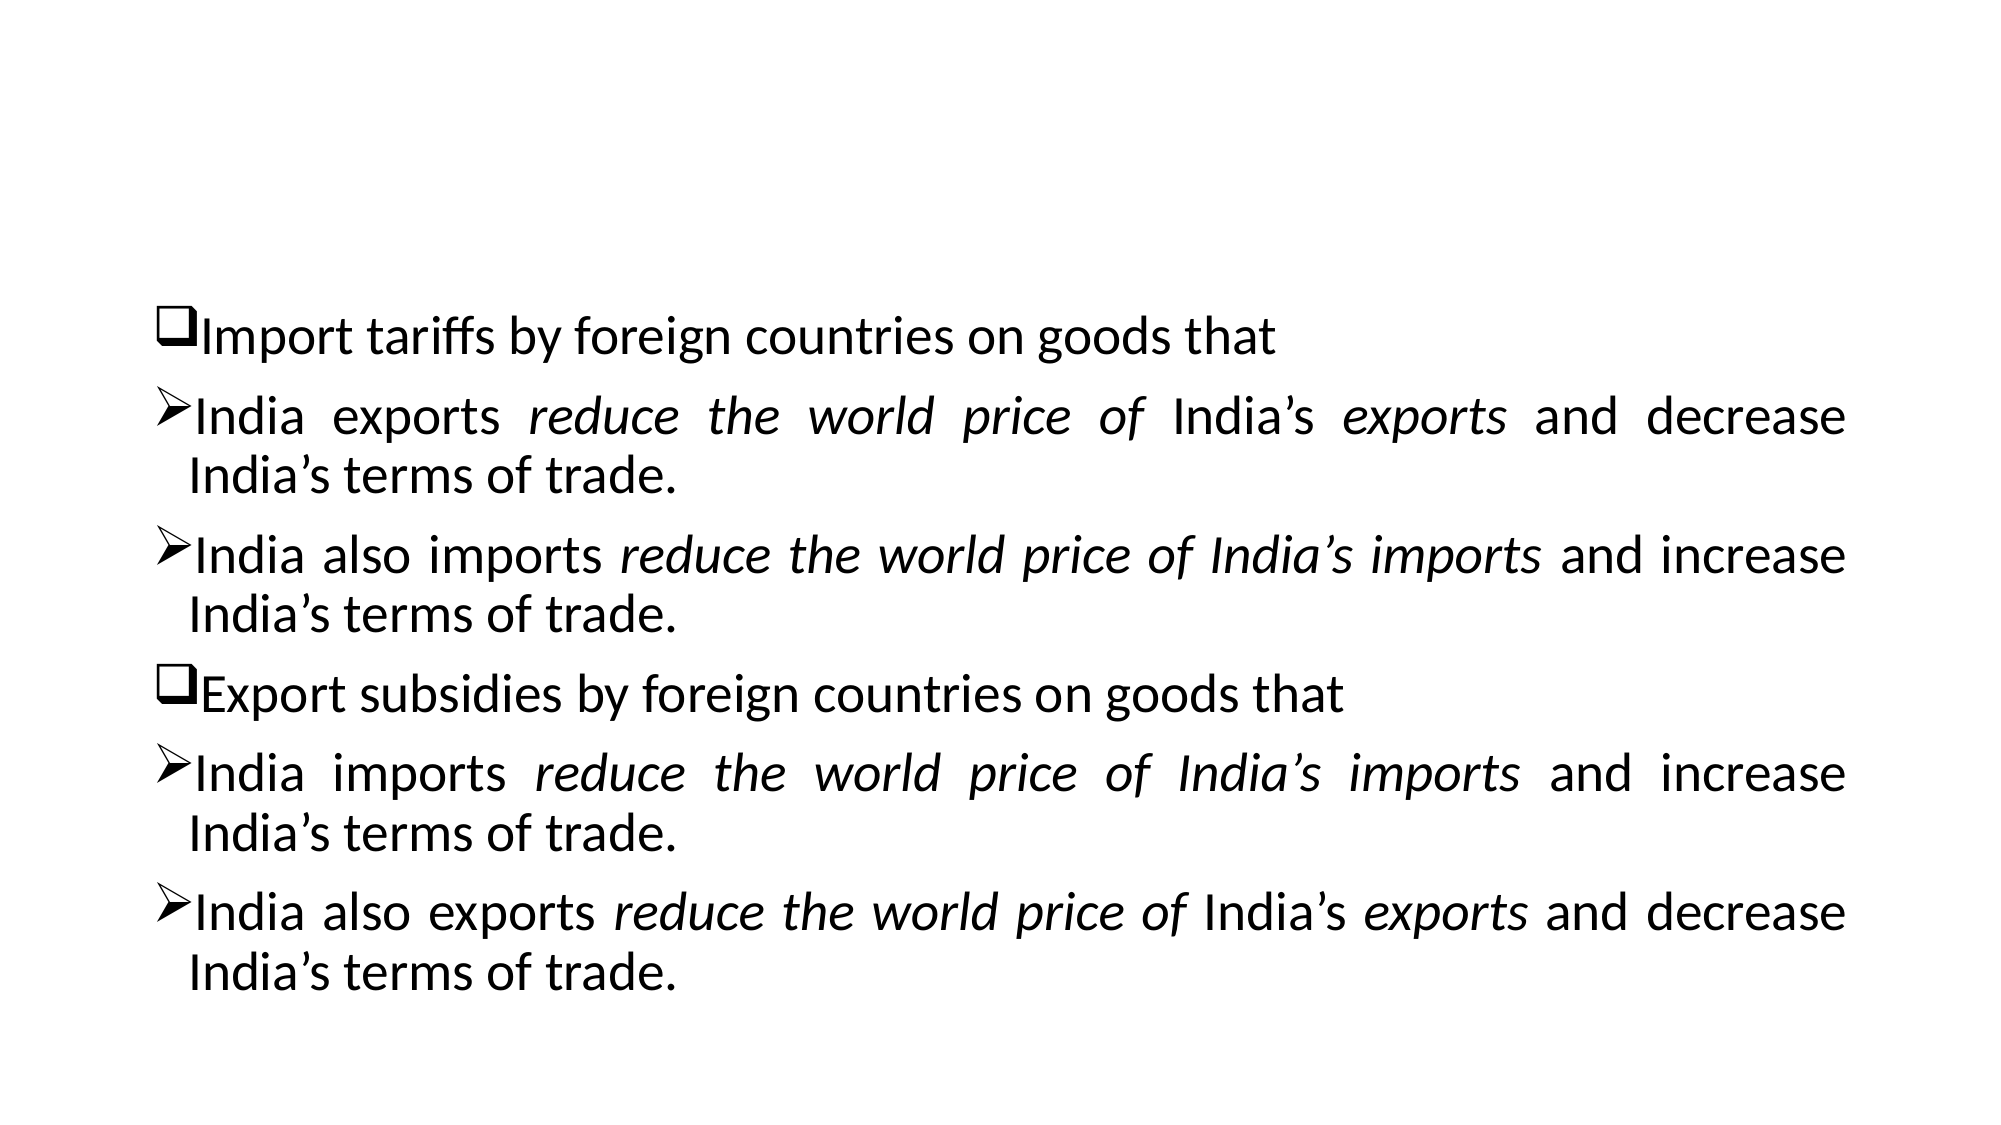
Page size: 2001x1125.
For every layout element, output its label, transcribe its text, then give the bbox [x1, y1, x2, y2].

list Import tariffs by foreign countries on goods that India exports reduce the world price of India’s exports and decrease India’s terms of trade. India also imports reduce the world price of India’s imports and increase India’s terms of trade. Export subsidies by foreign countries on goods that India imports reduce the world price of India’s imports and increase India’s terms of trade. India also exports reduce the world price of India’s exports and decrease India’s terms of trade. [137, 299, 1863, 1014]
